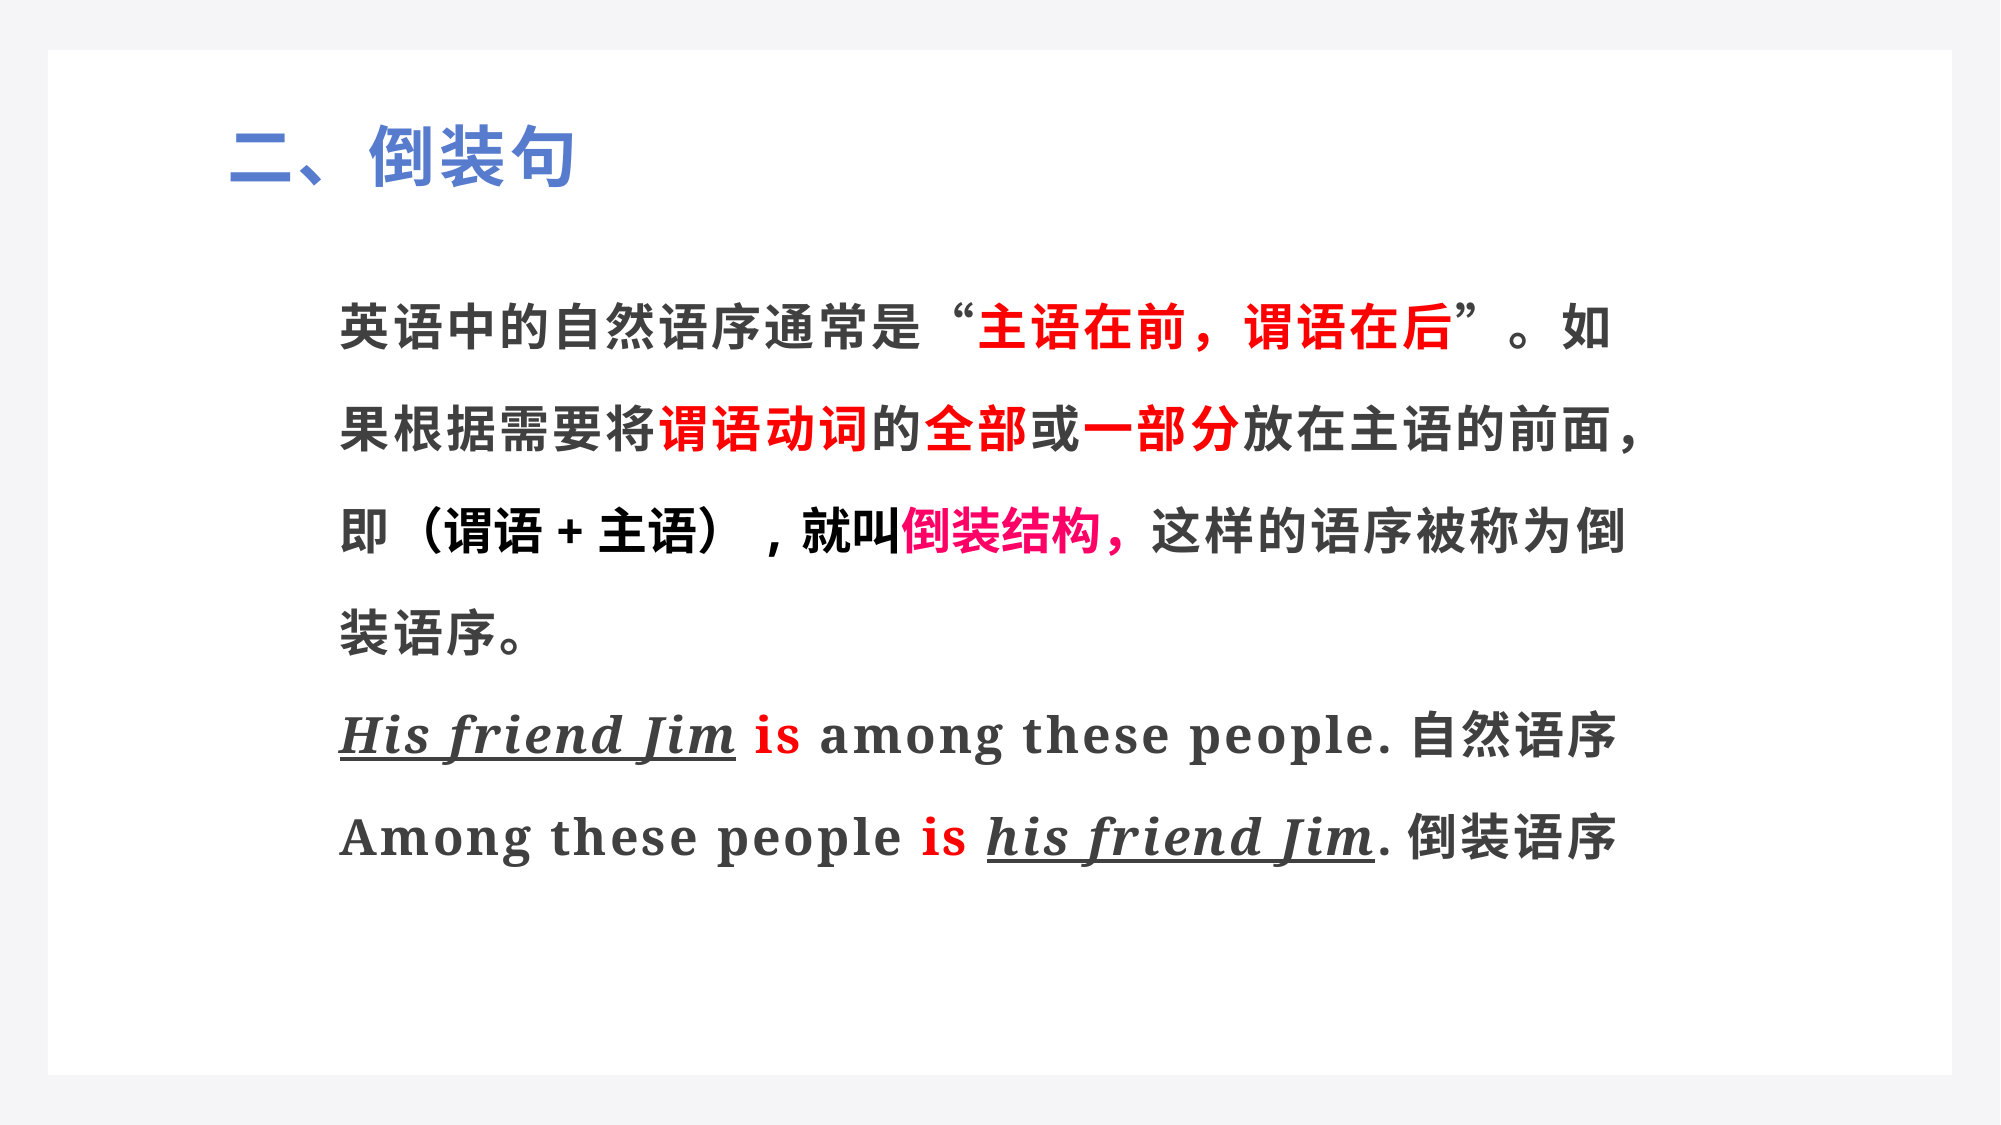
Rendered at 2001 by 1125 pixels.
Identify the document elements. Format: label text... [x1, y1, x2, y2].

list 英语中的自然语序通常是“主语在前，谓语在后”。如果根据需要将谓语动词的全部或一部分放在主语的前面，即（谓语+主语）,就叫倒装结构，这样的语序被称为倒装语序。 His friend Jim is among these people.自然语序 Among these people is his friend Jim.倒装语序 [324, 246, 1675, 935]
title 二、倒装句 [210, 95, 1790, 215]
